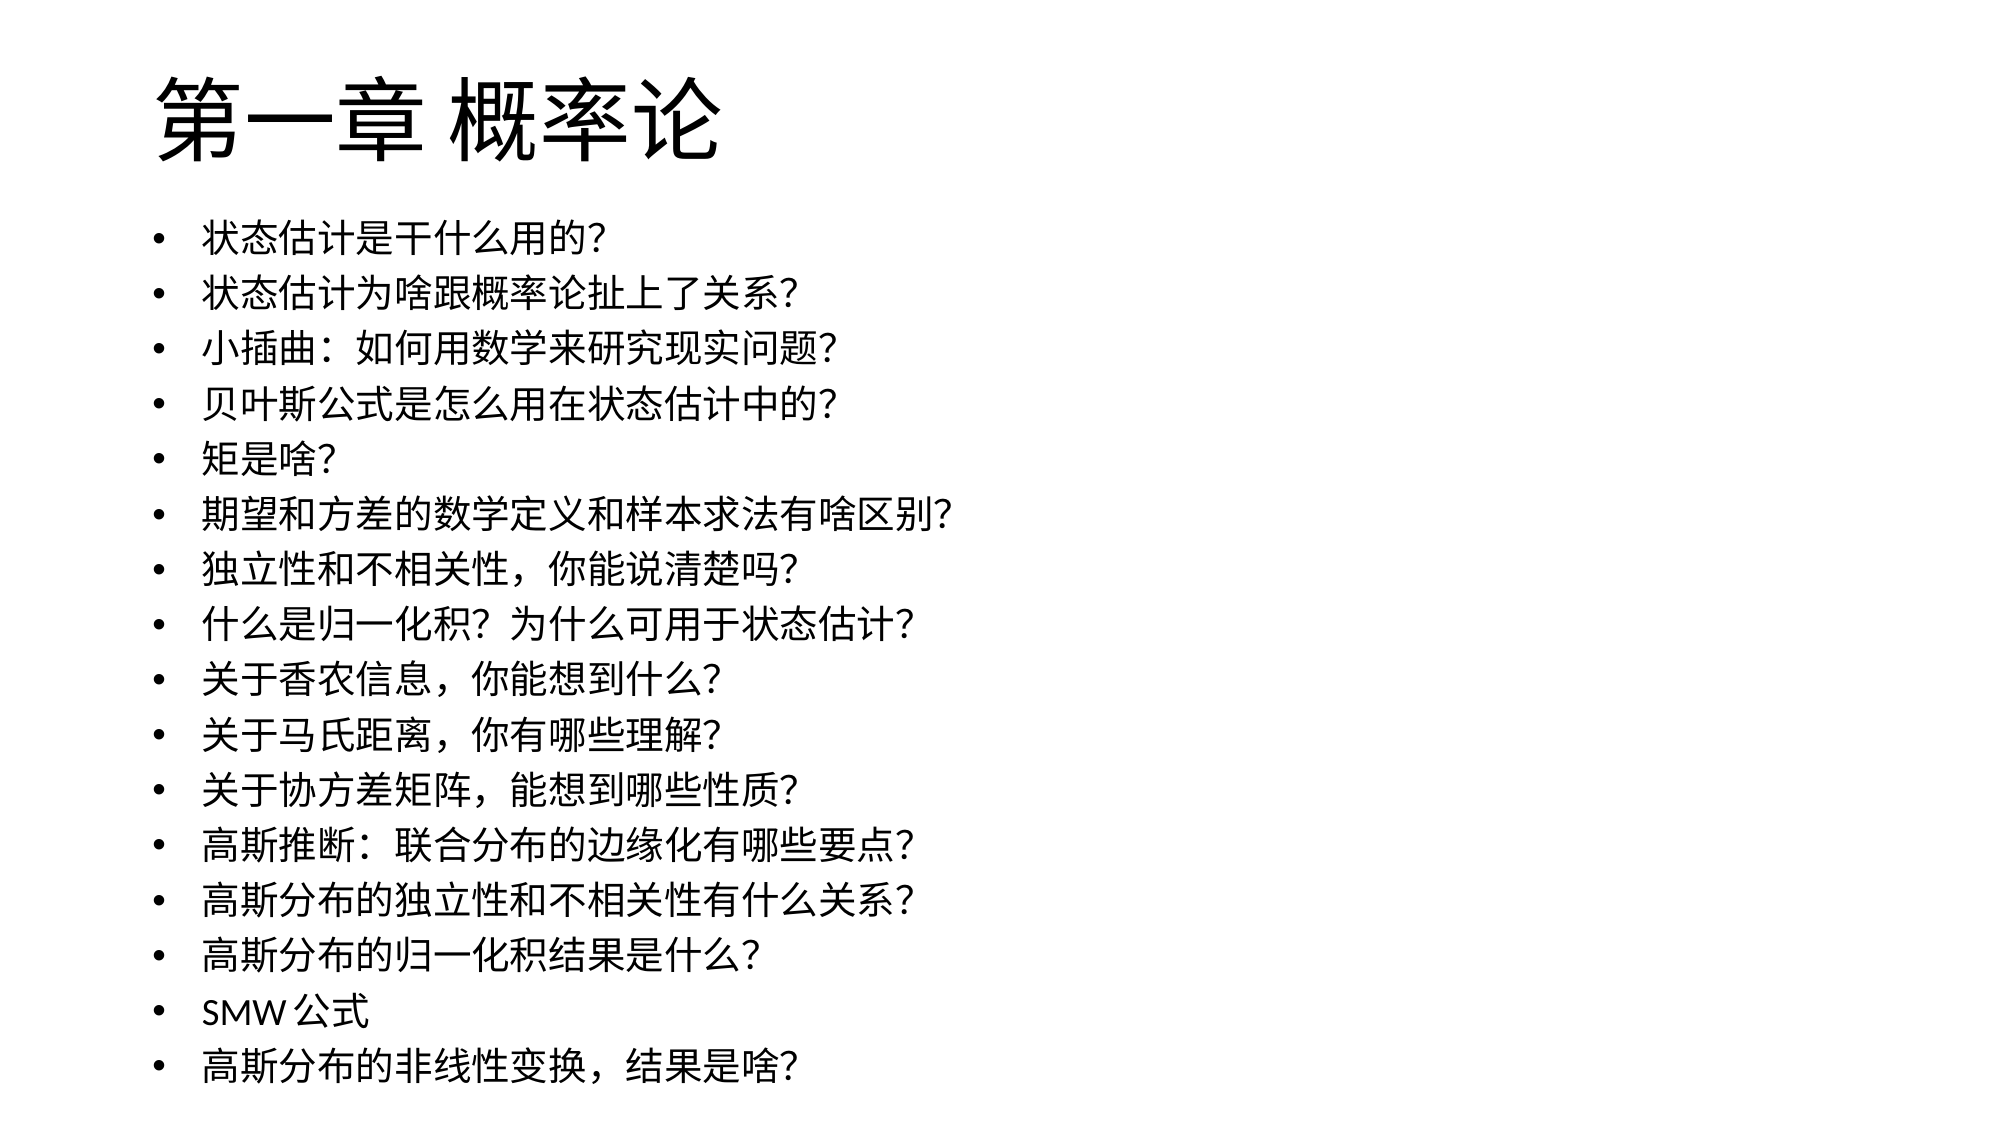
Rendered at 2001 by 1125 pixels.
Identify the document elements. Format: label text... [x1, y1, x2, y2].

title 第一章 概率论 [137, 16, 1863, 212]
list 状态估计是干什么用的？ 状态估计为啥跟概率论扯上了关系？ 小插曲：如何用数学来研究现实问题？ 贝叶斯公式是怎么用在状态估计中的？ 矩是啥？ 期望和方差的数学定义和样本求法有啥区别？ 独立性和不相关性，你能说清楚吗？ 什么是归一化积？为什么可用于状态估计？ 关于香农信息，你能想到什么？ 关于马氏距离，你有哪些理解？ 关于协方差矩阵，能想到哪些性质？ 高斯推断：联合分布的边缘化有哪些要点？ 高斯分布的独立性和不相关性有什么关系？ 高斯分布的归一化积结果是什么？ SMW公式 高斯分布的非线性变换，结果是啥？ [137, 212, 1863, 1101]
